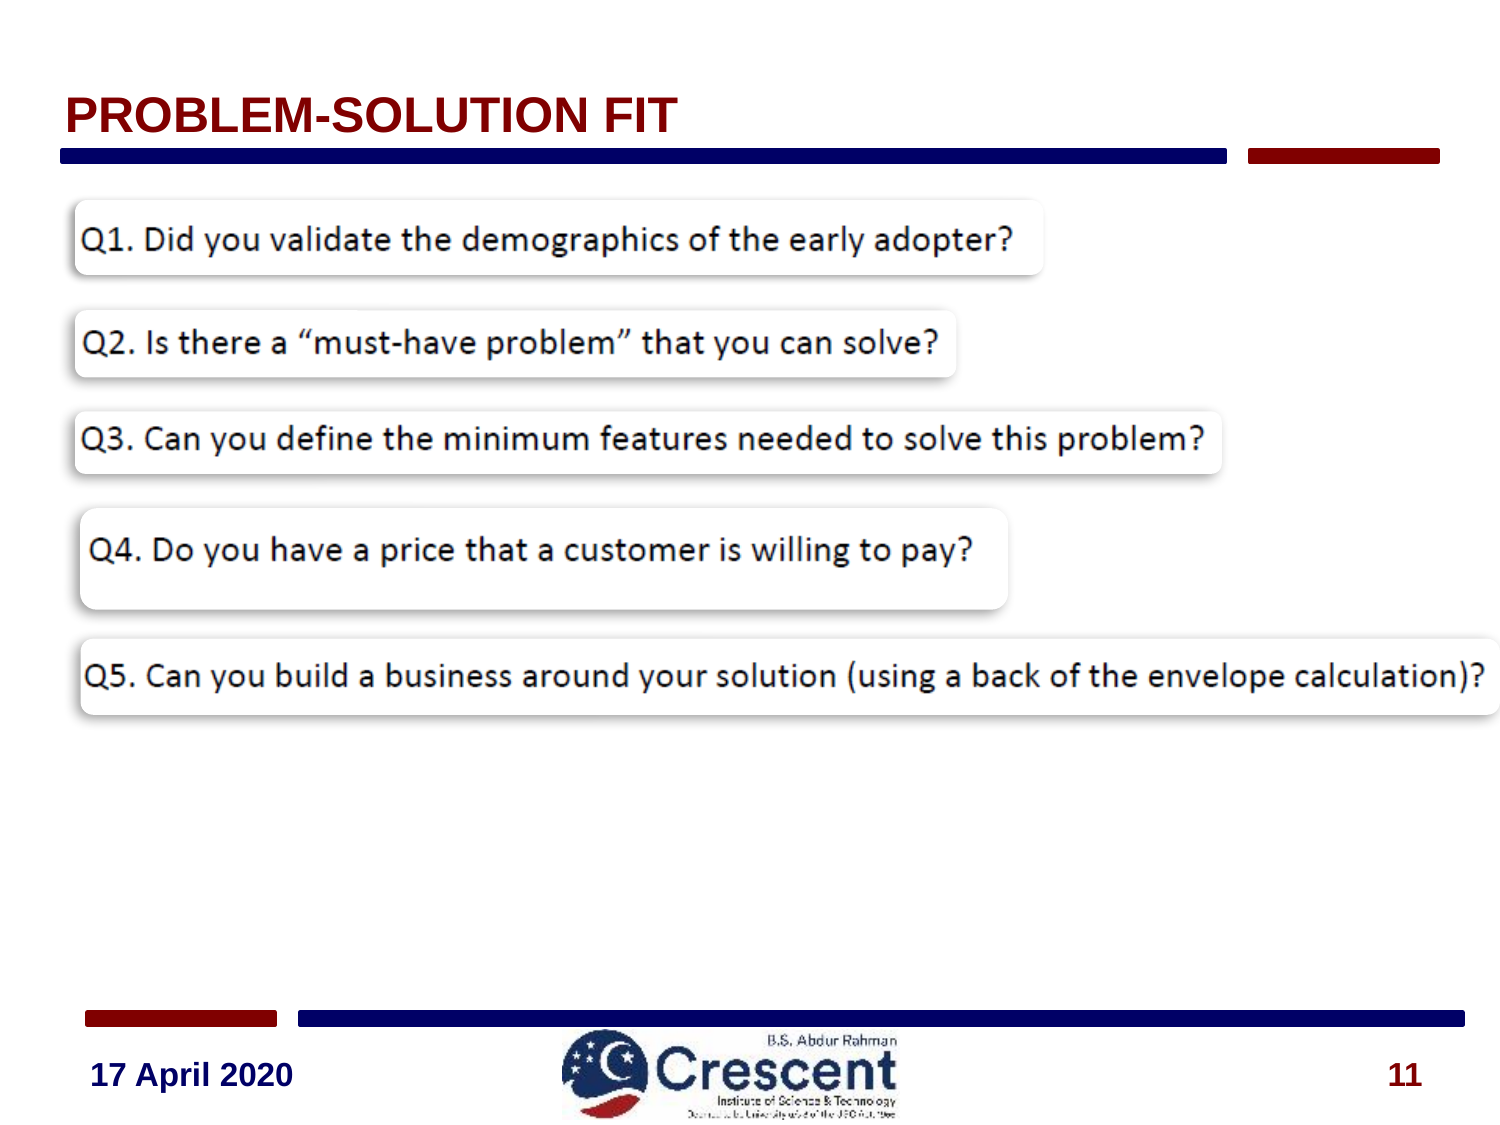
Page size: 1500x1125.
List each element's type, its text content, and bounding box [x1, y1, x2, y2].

picture [74, 199, 1044, 276]
picture [79, 507, 1009, 610]
text_box [1248, 148, 1440, 164]
text_box [60, 148, 1227, 164]
picture [74, 310, 957, 378]
text_box [298, 1010, 1465, 1027]
picture [562, 1029, 901, 1120]
text_box [85, 1010, 277, 1027]
text_box PROBLEM-SOLUTION FIT [49, 74, 1263, 150]
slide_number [75, 1042, 425, 1103]
picture [80, 638, 1500, 716]
picture [74, 411, 1222, 475]
slide_number 11 [1350, 1042, 1438, 1103]
